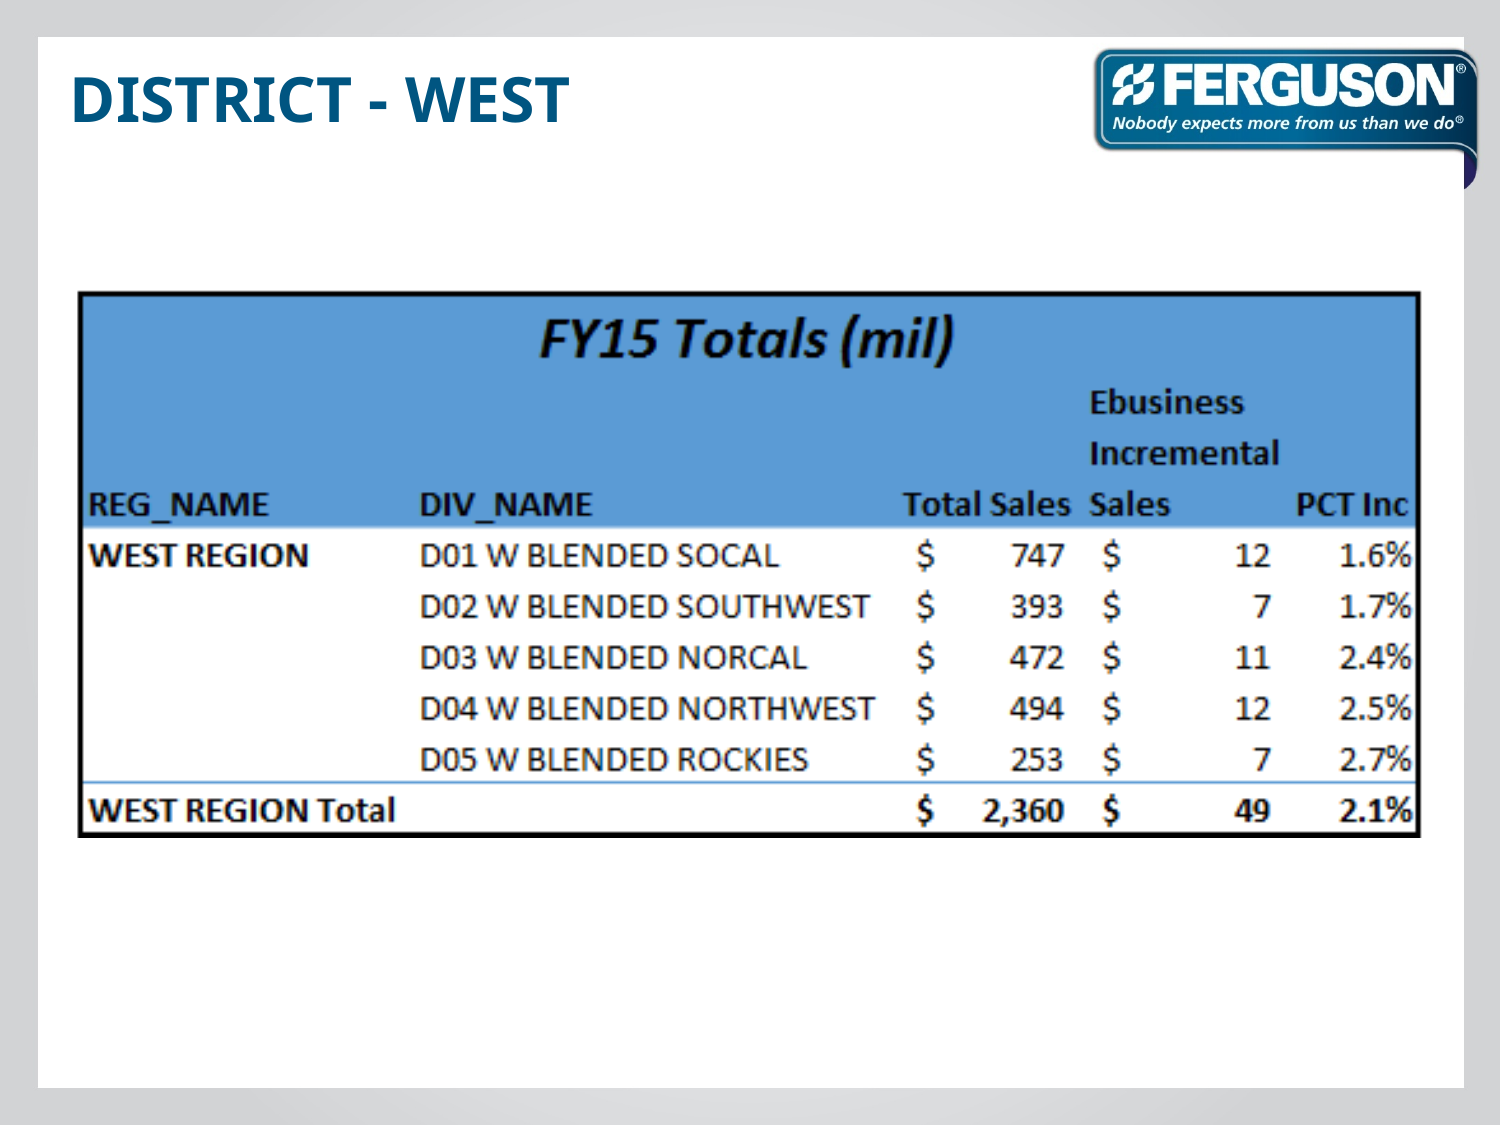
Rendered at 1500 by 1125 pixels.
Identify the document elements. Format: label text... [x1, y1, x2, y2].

title District - west [69, 68, 1000, 162]
picture [0, 0, 1500, 1125]
